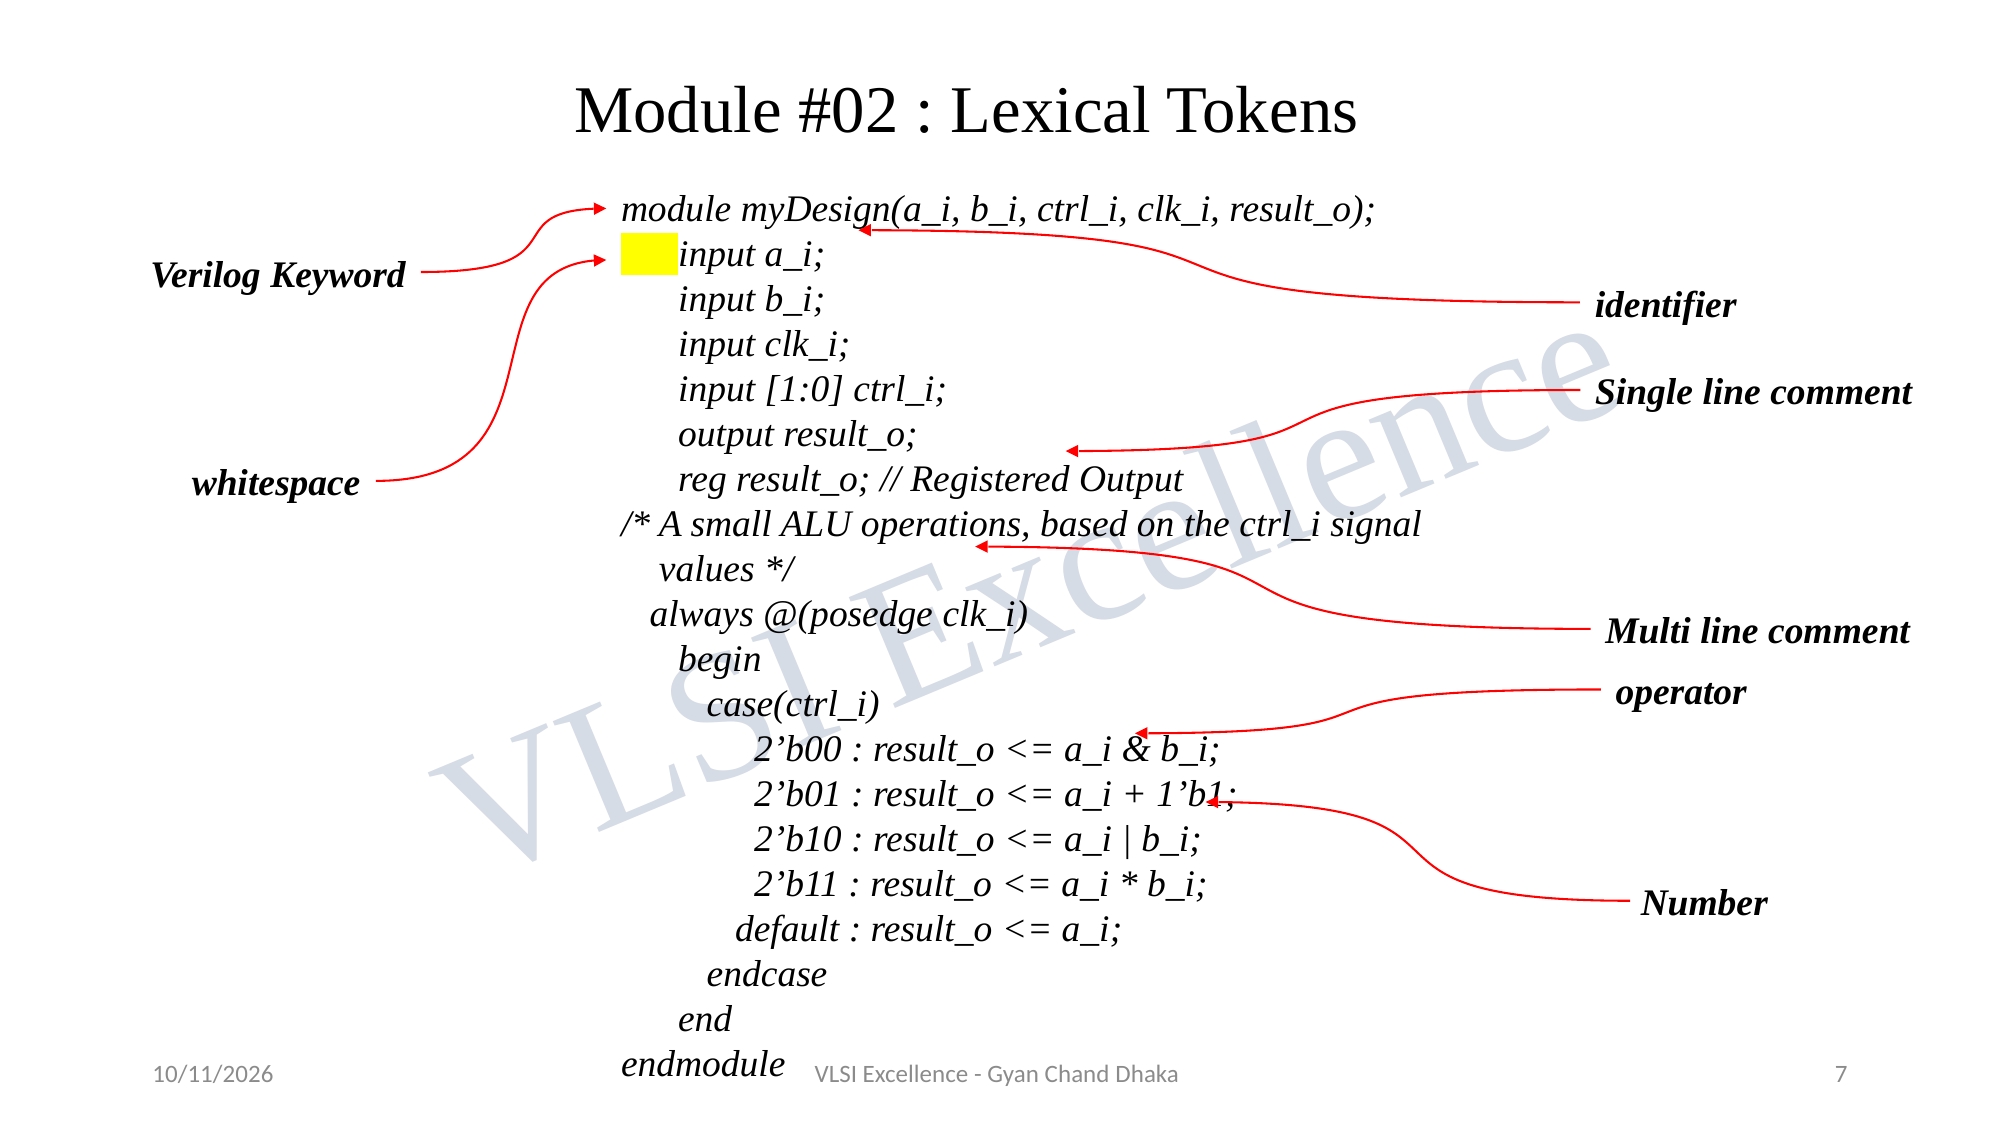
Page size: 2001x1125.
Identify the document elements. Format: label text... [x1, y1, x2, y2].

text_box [1065, 390, 1579, 451]
title Module #02 : Lexical Tokens [114, 18, 1837, 155]
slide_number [137, 1042, 588, 1103]
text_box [378, 259, 607, 482]
text_box operator [1600, 659, 1762, 720]
text_box Verilog Keyword [135, 242, 421, 302]
text_box Single line comment [1580, 360, 1938, 420]
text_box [422, 208, 607, 259]
slide_number 7 [1412, 1042, 1863, 1103]
text_box whitespace [177, 451, 376, 511]
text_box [1134, 689, 1601, 734]
text_box identifier [1579, 272, 1752, 333]
text_box Multi line comment [1590, 598, 1935, 659]
text_box module myDesign(a_i, b_i, ctrl_i, clk_i, result_o); input a_i; input b_i; input clk_i; input [1:0] ctrl_i; output result_o; reg result_o; // Registered Output /* A small ALU operations, based on the ctrl_i signal values */ always @(posedge clk_i) begin case(ctrl_i) 2’b00 : result_o <= a_i & b_i; 2’b01 : result_o <= a_i + 1’b1; 2’b10 : result_o <= a_i | b_i; 2’b11 : result_o <= a_i * b_i; default : result_o <= a_i; endcase end endmodule [606, 176, 1526, 1092]
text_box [1205, 801, 1631, 901]
text_box Number [1626, 870, 1793, 931]
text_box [858, 230, 1580, 303]
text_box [975, 546, 1590, 630]
footer VLSI Excellence - Gyan Chand Dhaka [662, 1042, 1338, 1103]
